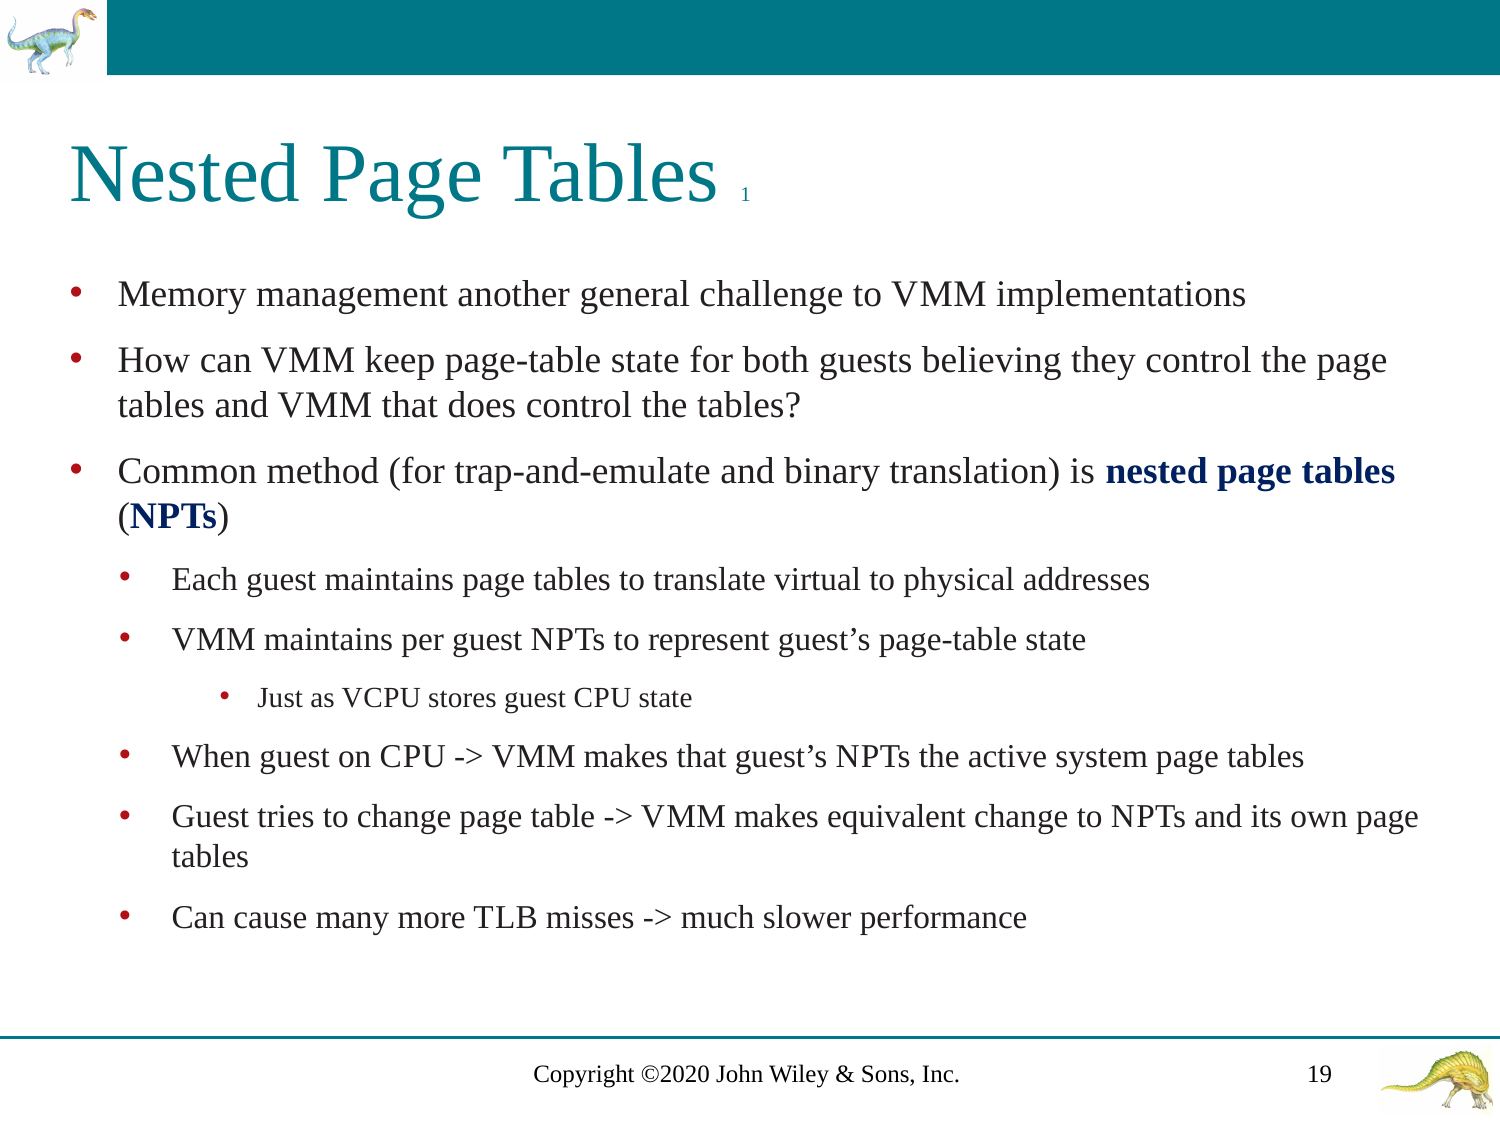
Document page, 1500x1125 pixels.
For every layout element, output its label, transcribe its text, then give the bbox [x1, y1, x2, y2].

footer Copyright ©2020 John Wiley & Sons, Inc. [496, 1042, 1004, 1103]
picture [0, 0, 107, 82]
title Nested Page Tables 1 [54, 122, 1445, 227]
picture [1379, 1044, 1493, 1115]
list Memory management another general challenge to V M M implementations How can V M M keep page-table state for both guests believing they control the page tables and V M M that does control the tables? Common method (for trap-and-emulate and binary translation) is nested page tables (N P Ts) Each guest maintains page tables to translate virtual to physical addresses V M M maintains per guest N P Ts to represent guest’s page-table state Just as V C P U stores guest C P U state When guest on C P U -> V M M makes that guest’s N P Ts the active system page tables Guest tries to change page table -> V M M makes equivalent change to N P Ts and its own page tables Can cause many more T L B misses -> much slower performance [54, 261, 1444, 1003]
slide_number 19 [1083, 1042, 1348, 1103]
